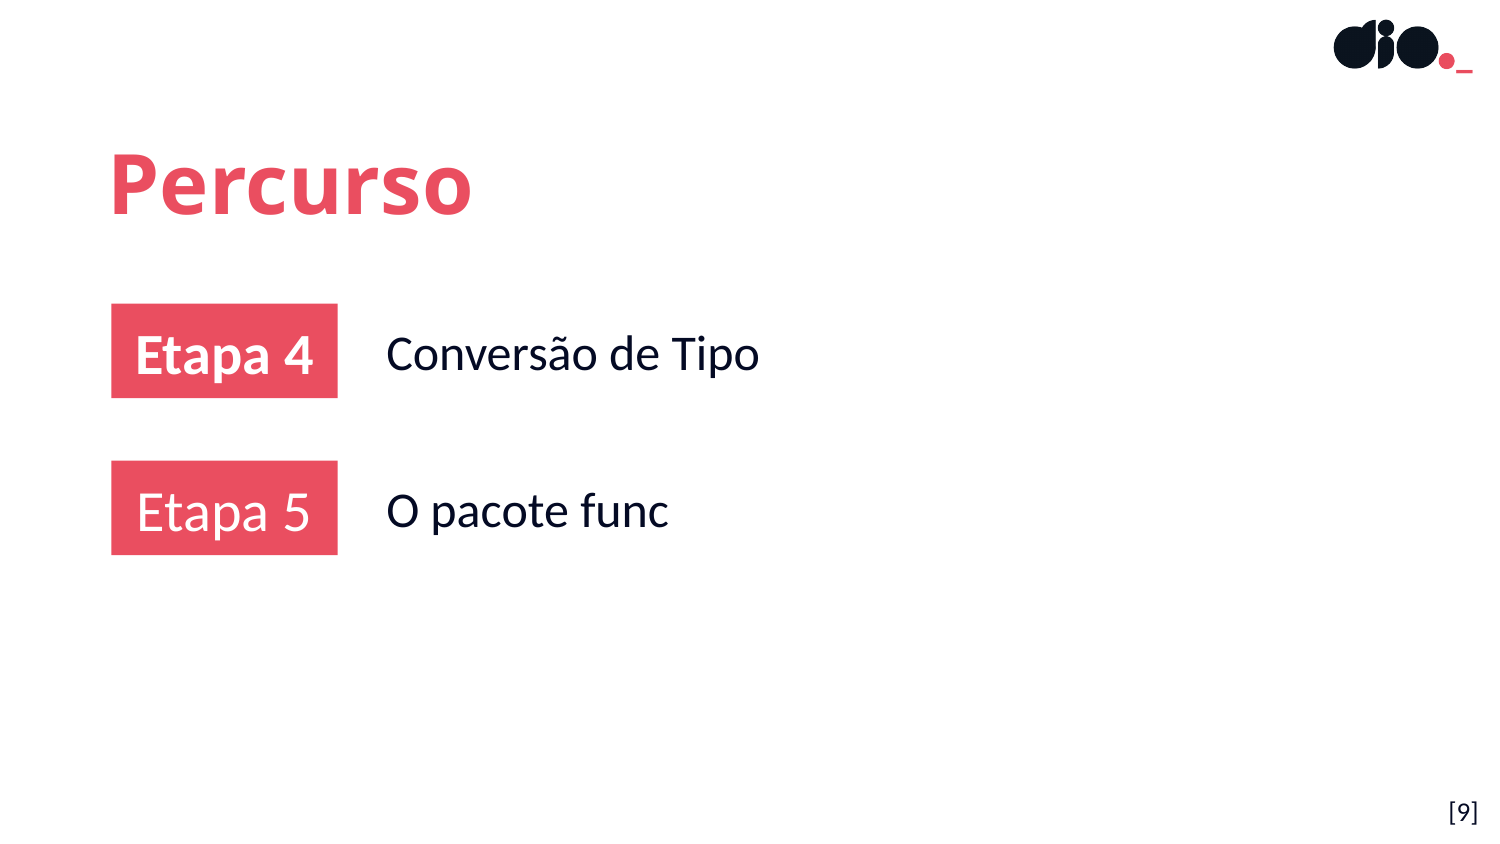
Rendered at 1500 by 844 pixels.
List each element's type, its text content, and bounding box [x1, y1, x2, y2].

text_box O pacote func [371, 470, 1384, 546]
text_box Percurso [92, 104, 1309, 243]
text_box Conversão de Tipo [371, 313, 1384, 389]
text_box Etapa 5 [111, 460, 338, 556]
picture [1333, 19, 1473, 74]
text_box Etapa 4 [111, 303, 338, 399]
slide_number [9] [1403, 779, 1494, 844]
